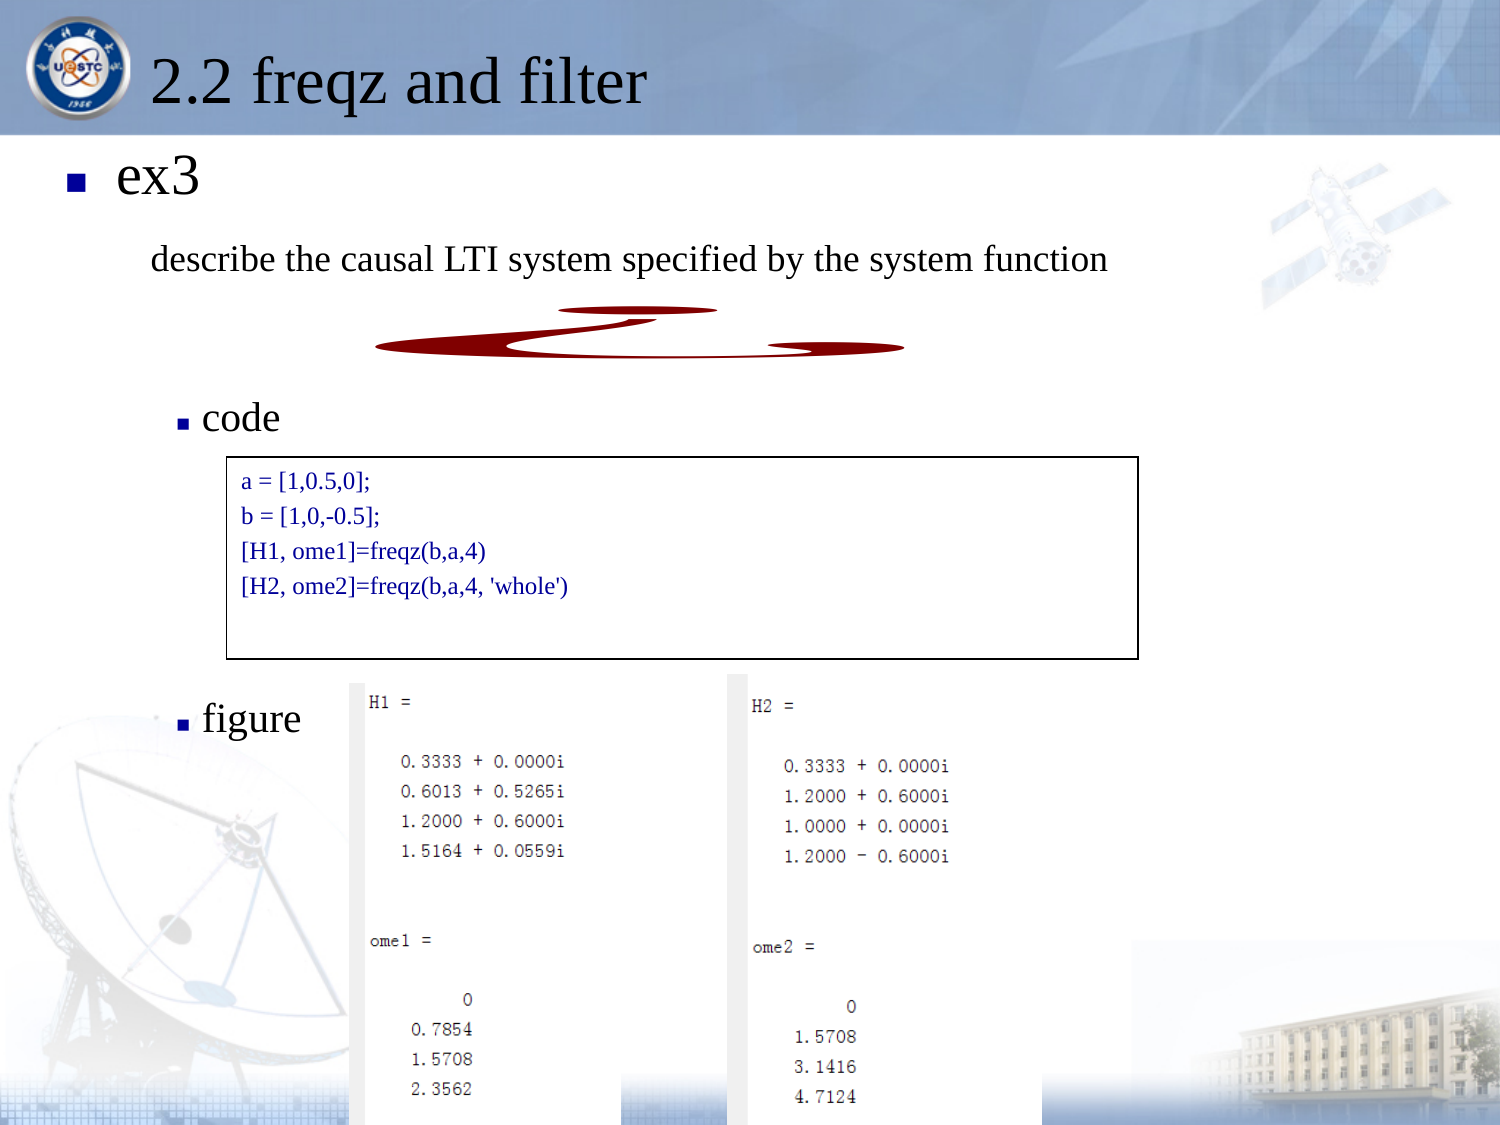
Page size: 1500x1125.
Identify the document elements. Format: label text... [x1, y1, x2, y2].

text_box describe the causal LTI system specified by the system function [135, 226, 1390, 287]
text_box ■ ex3 [50, 128, 1352, 214]
picture [0, 0, 1500, 1125]
title 2.2 freqz and filter [135, 30, 1438, 124]
text_box ■ code [161, 382, 373, 448]
text_box ■ figure [161, 683, 347, 749]
text_box a = [1,0.5,0]; b = [1,0,-0.5]; [H1, ome1]=freqz(b,a,4) [H2, ome2]=freqz(b,a,4, 'whole') [226, 456, 1138, 659]
